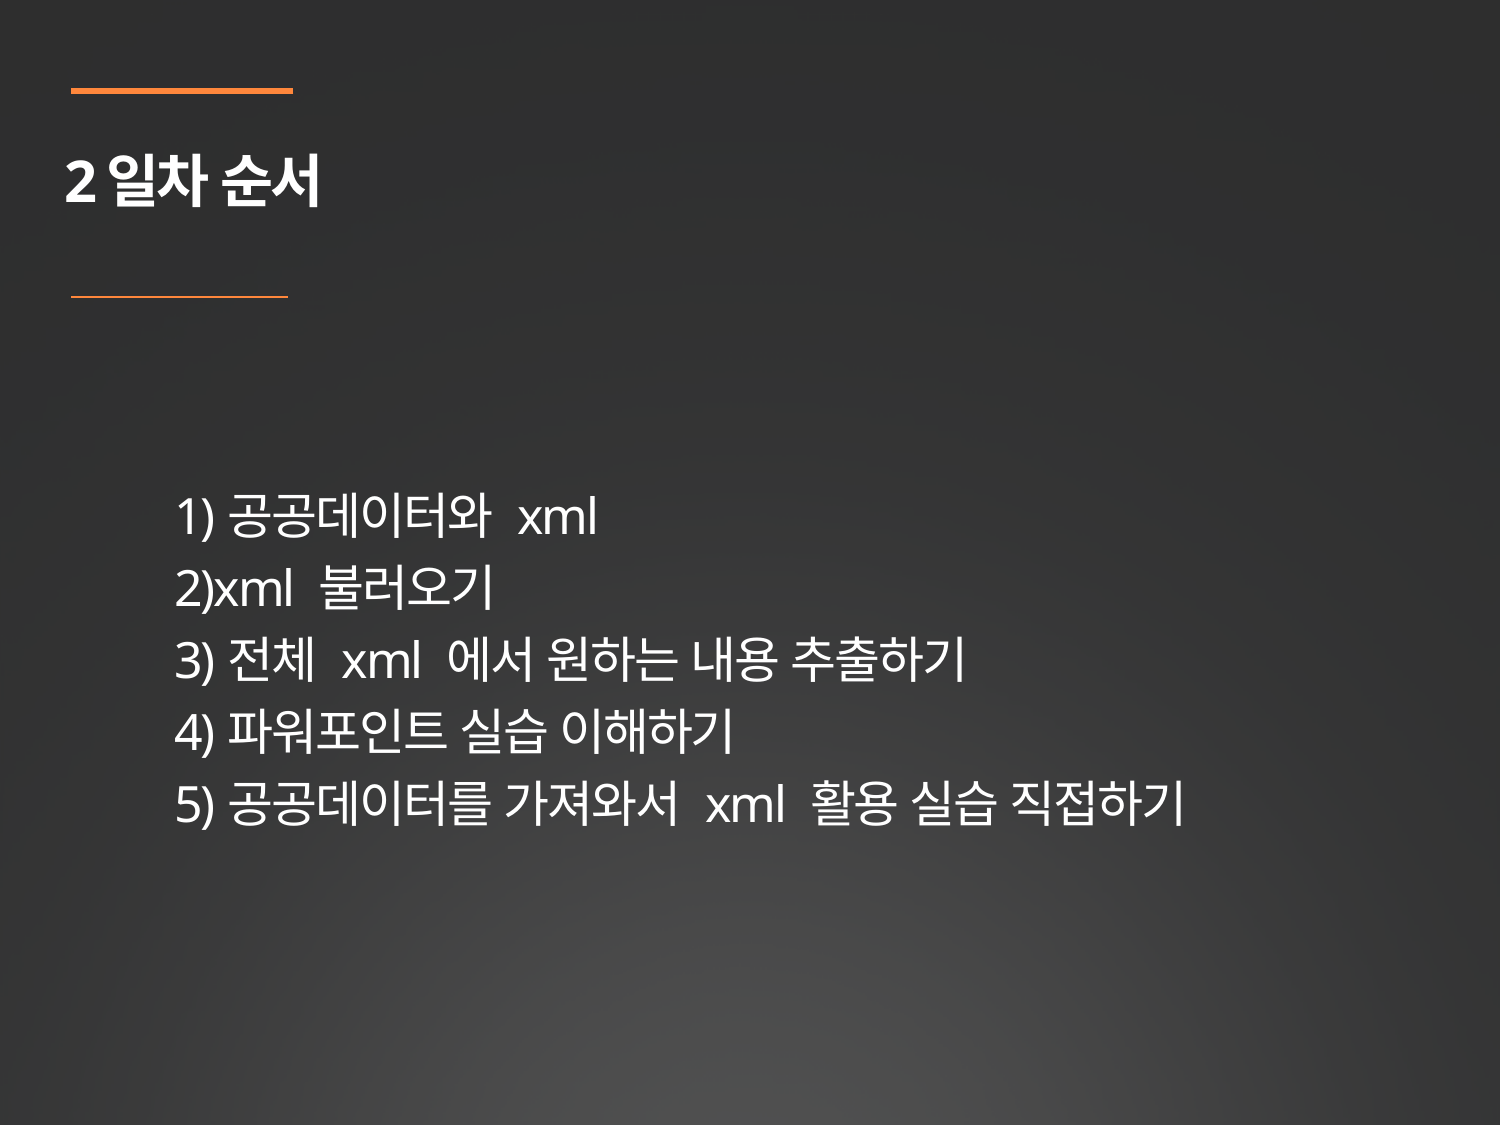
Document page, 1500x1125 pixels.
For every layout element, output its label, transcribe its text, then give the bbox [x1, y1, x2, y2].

title 2일차 순서 [49, 137, 1400, 291]
text_box 1)공공데이터와 xml 2)xml 불러오기 3)전체 xml 에서 원하는 내용 추출하기 4)파워포인트 실습 이해하기 5)공공데이터를 가져와서 xml 활용 실습 직접하기 [159, 373, 1282, 933]
